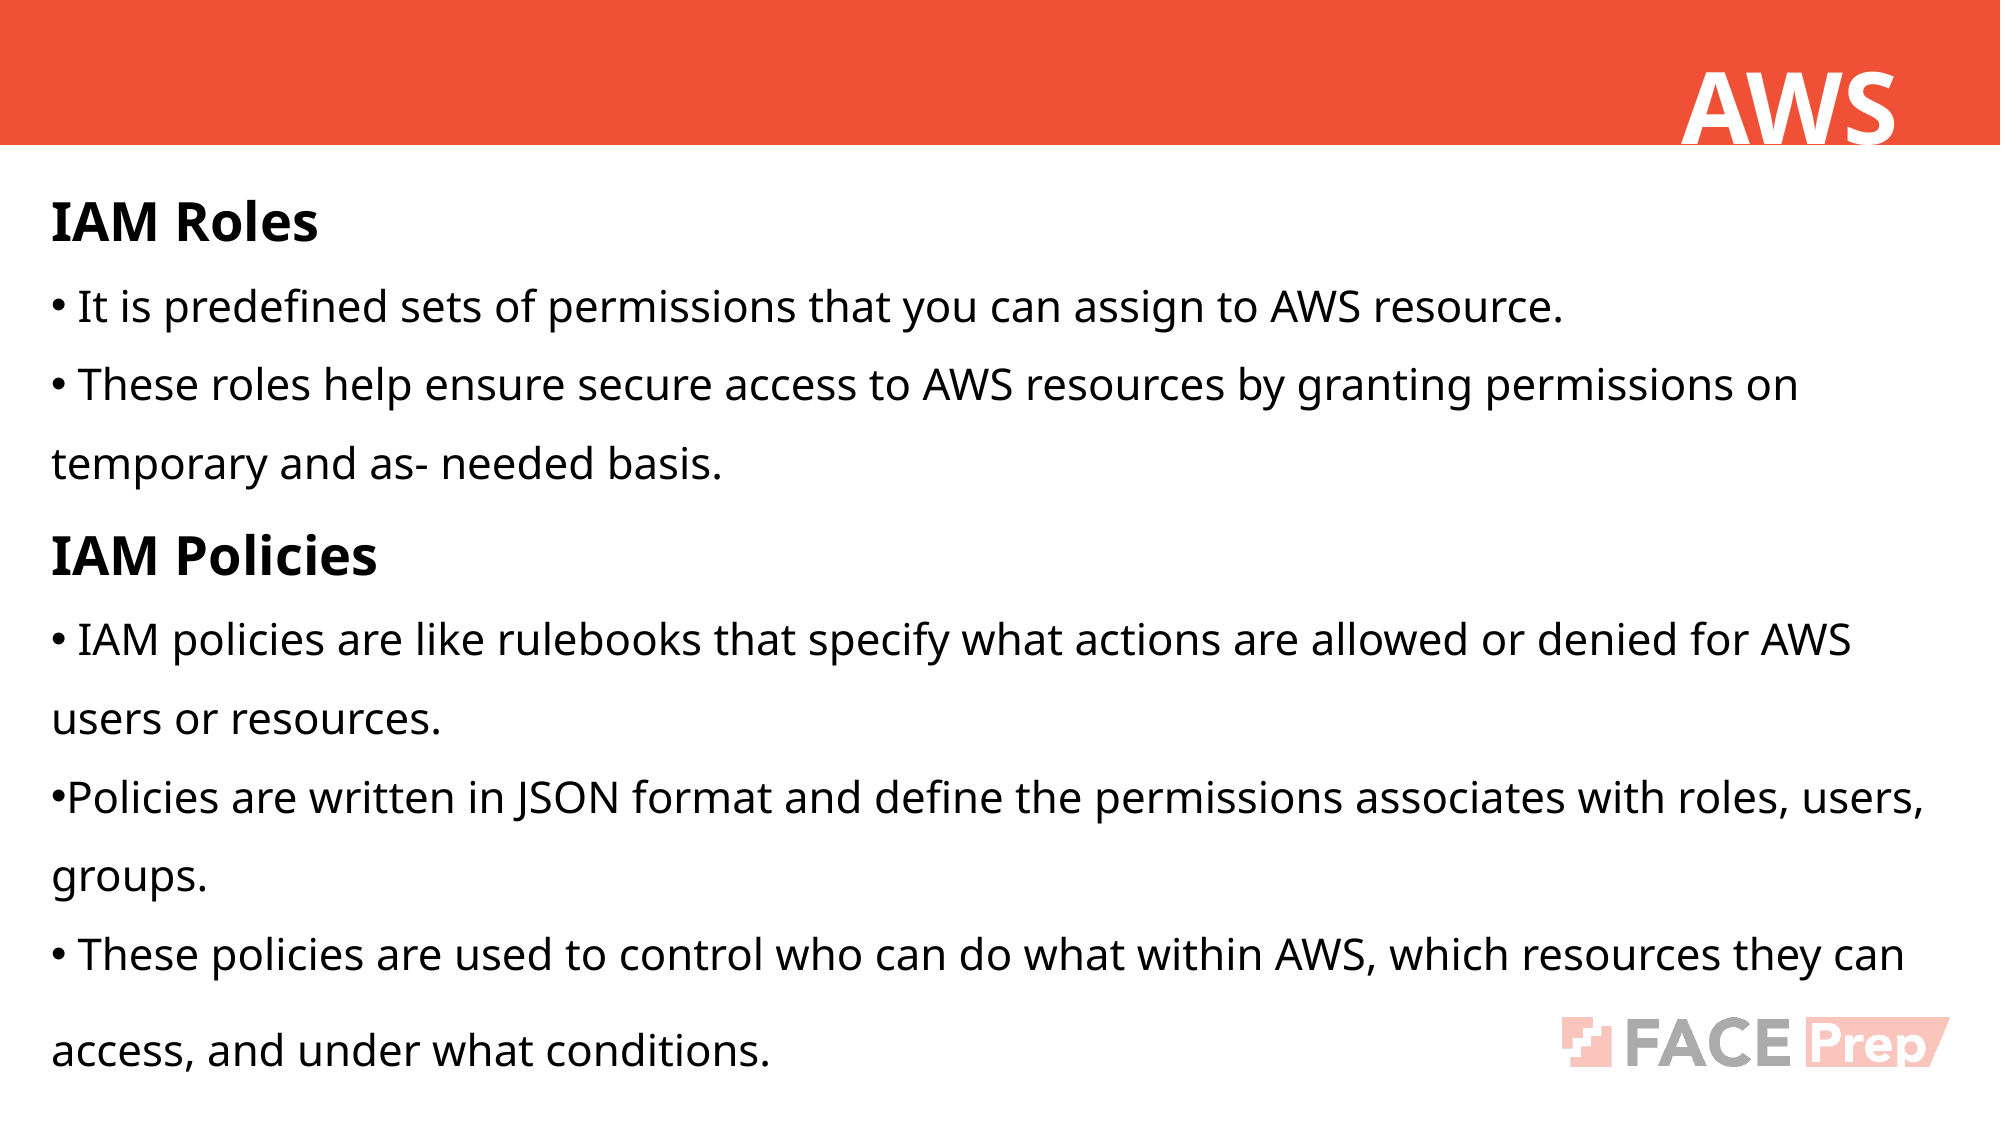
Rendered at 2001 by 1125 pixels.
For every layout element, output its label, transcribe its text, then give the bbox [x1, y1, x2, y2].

text_box AWS [638, 37, 1914, 173]
picture [1562, 1017, 1950, 1067]
text_box IAM Roles It is predefined sets of permissions that you can assign to AWS resource. These roles help ensure secure access to AWS resources by granting permissions on temporary and as- needed basis. IAM Policies IAM policies are like rulebooks that specify what actions are allowed or denied for AWS users or resources. Policies are written in JSON format and define the permissions associates with roles, users, groups. These policies are used to control who can do what within AWS, which resources they can access, and under what conditions. [36, 179, 1957, 1125]
text_box [0, 1, 2000, 145]
